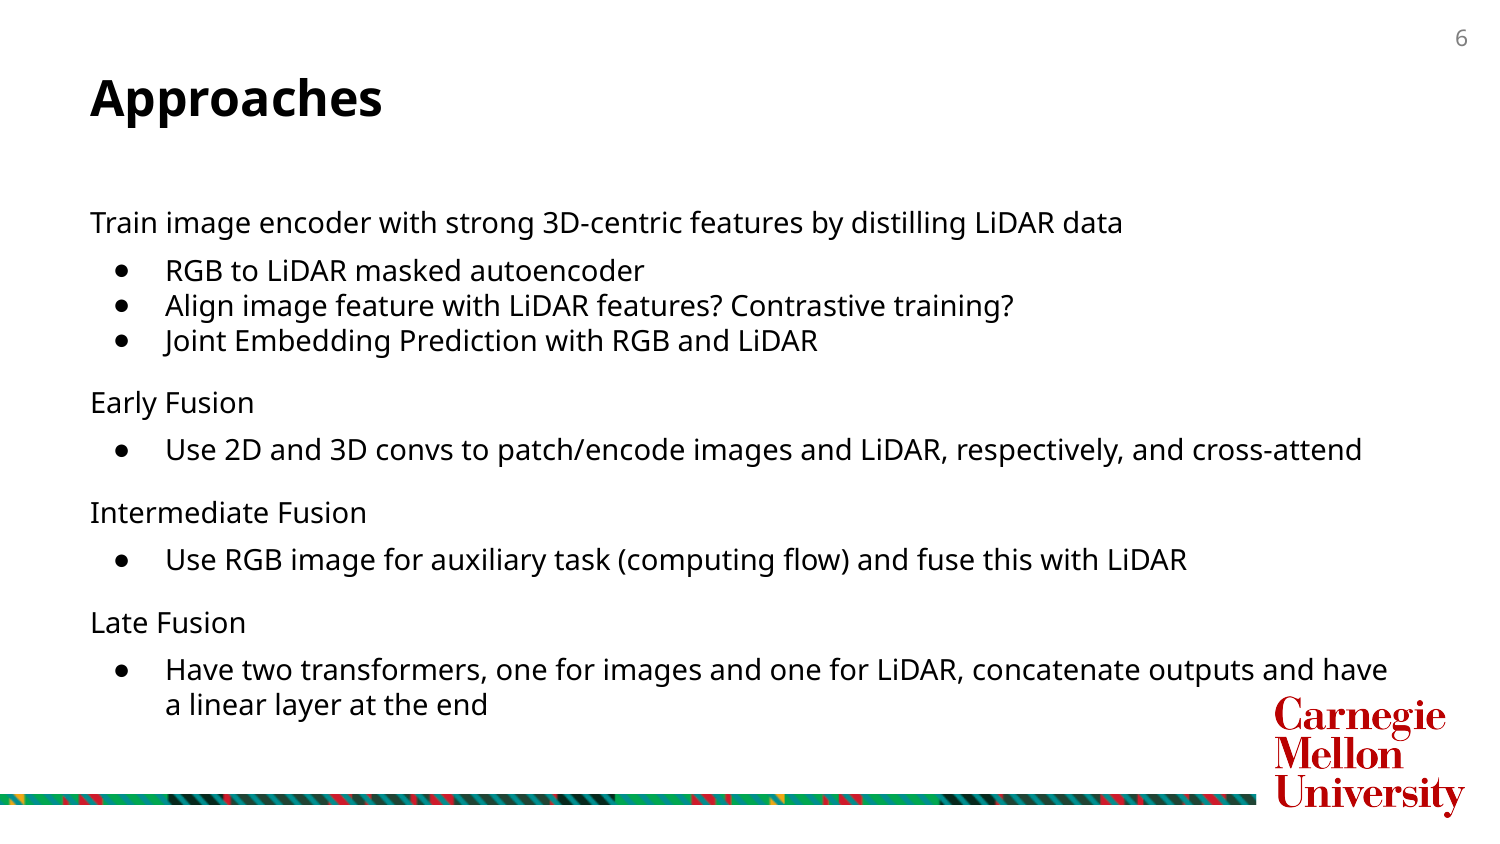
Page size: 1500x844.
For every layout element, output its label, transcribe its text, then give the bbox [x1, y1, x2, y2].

picture [0, 794, 1257, 805]
list Train image encoder with strong 3D-centric features by distilling LiDAR data RGB to LiDAR masked autoencoder Align image feature with LiDAR features? Contrastive training? Joint Embedding Prediction with RGB and LiDAR Early Fusion Use 2D and 3D convs to patch/encode images and LiDAR, respectively, and cross-attend Intermediate Fusion Use RGB image for auxiliary task (computing flow) and fuse this with LiDAR Late Fusion Have two transformers, one for images and one for LiDAR, concatenate outputs and have a linear layer at the end [75, 196, 1425, 760]
picture [1275, 696, 1465, 818]
title Approaches [75, 59, 1425, 160]
